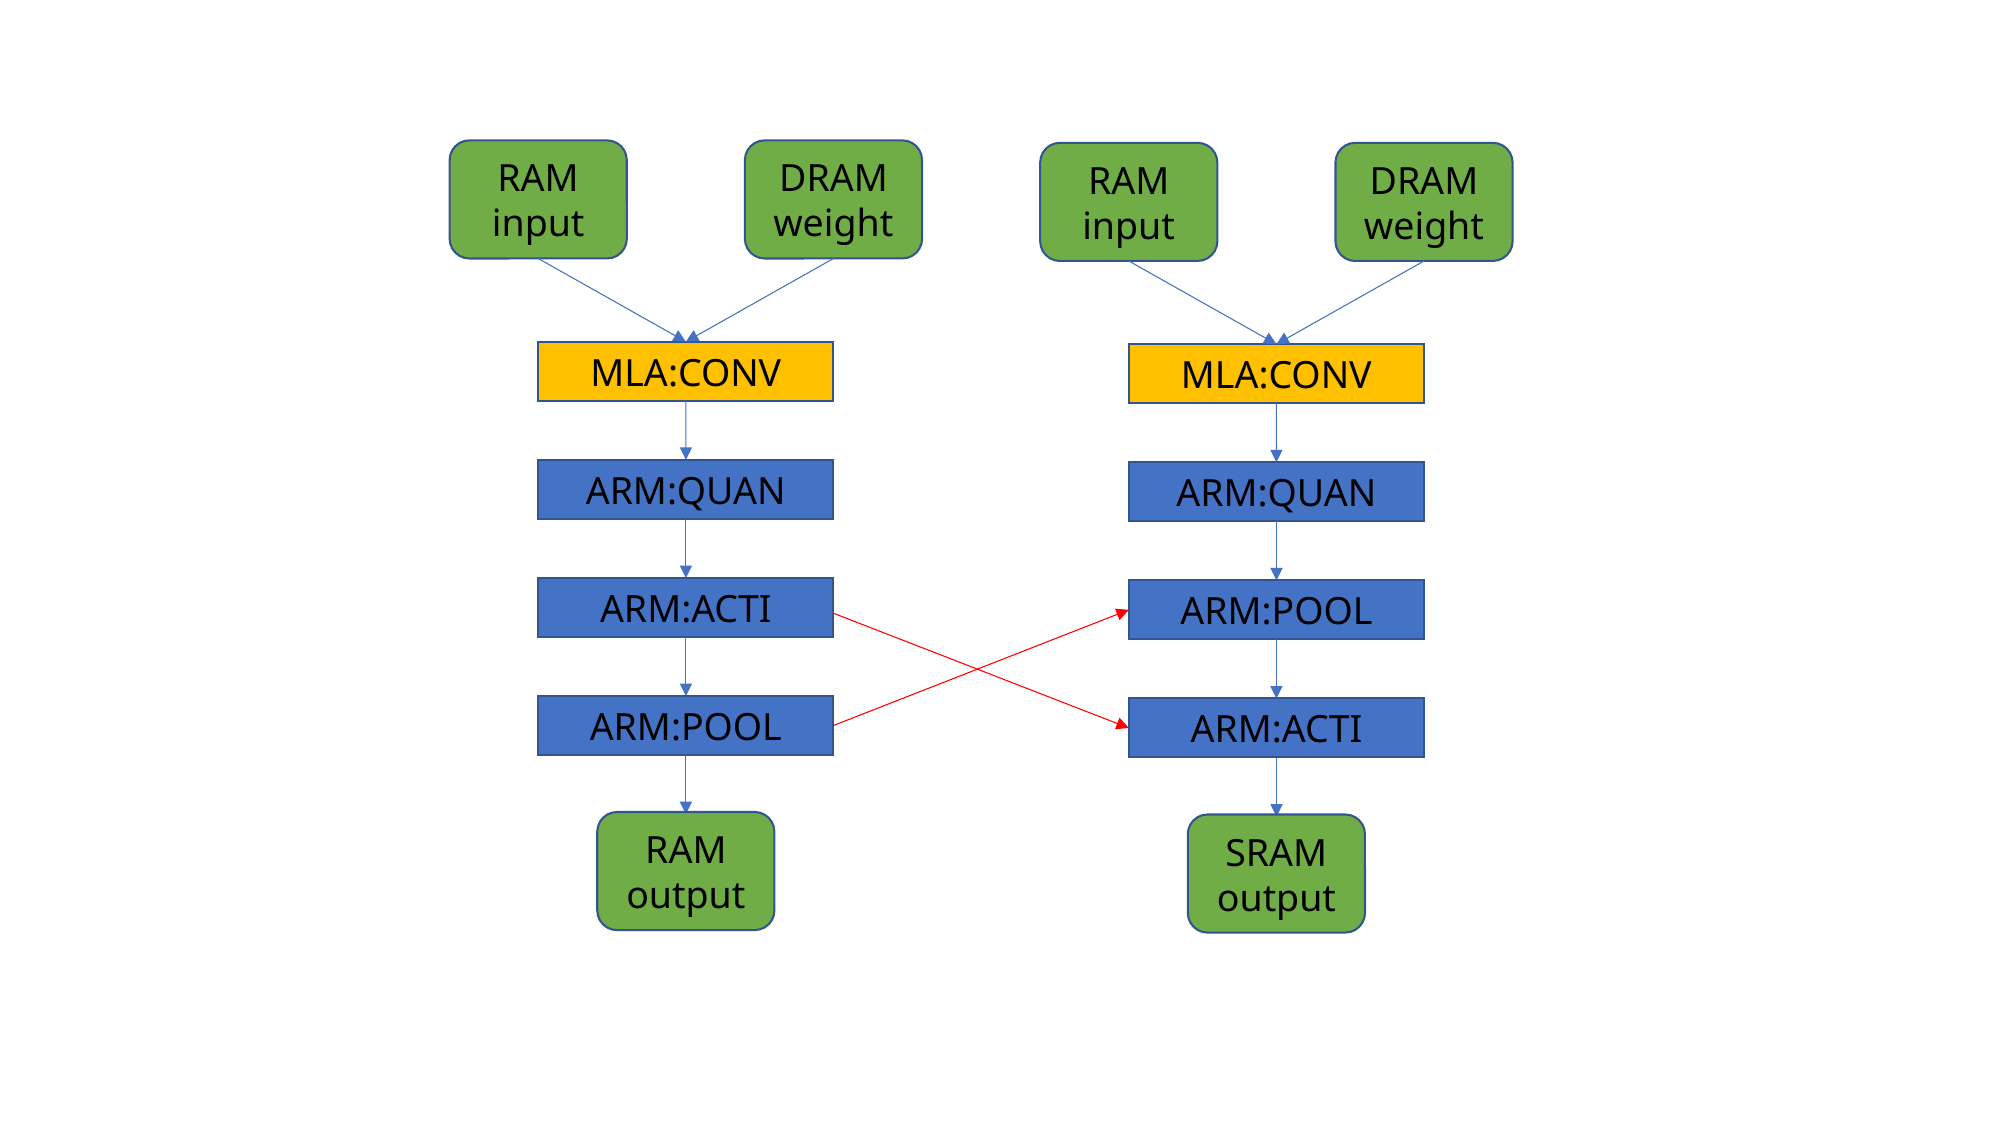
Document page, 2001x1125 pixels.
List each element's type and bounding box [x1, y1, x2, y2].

text_box [448, 139, 1514, 934]
